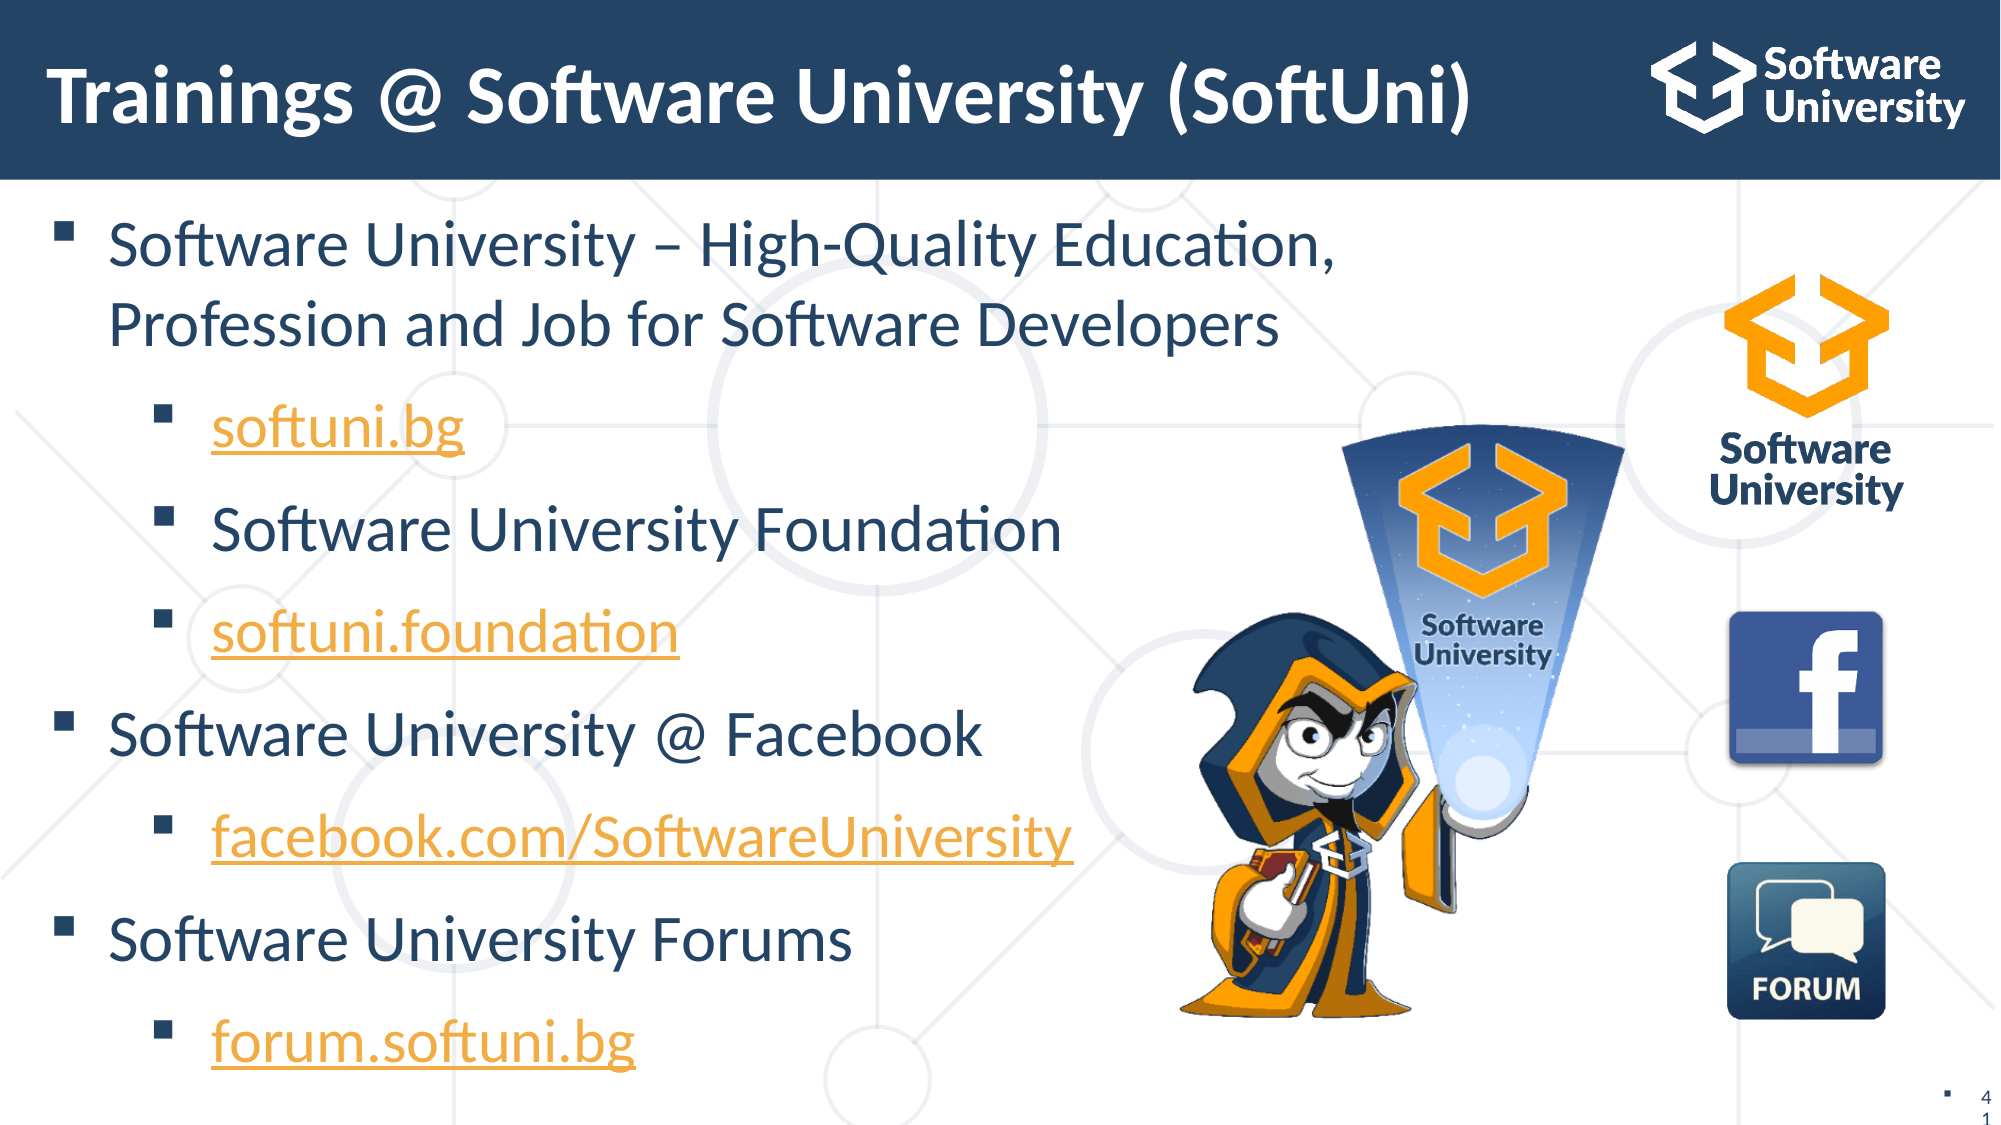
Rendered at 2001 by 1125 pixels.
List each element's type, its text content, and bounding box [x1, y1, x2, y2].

picture [1458, 423, 1627, 1020]
picture [1708, 274, 1904, 517]
slide_number 41 [1927, 1067, 1989, 1117]
picture [1651, 41, 1966, 134]
picture [1726, 861, 1886, 1020]
title Trainings @ Software University (SoftUni) [28, 17, 1627, 163]
list Software University – High-Quality Education, Profession and Job for Software Developers softuni.bg Software University Foundation softuni.foundation Software University @ Facebook facebook.com/SoftwareUniversity Software University Forums forum.softuni.bg [31, 193, 1458, 1094]
picture [1723, 605, 1889, 773]
